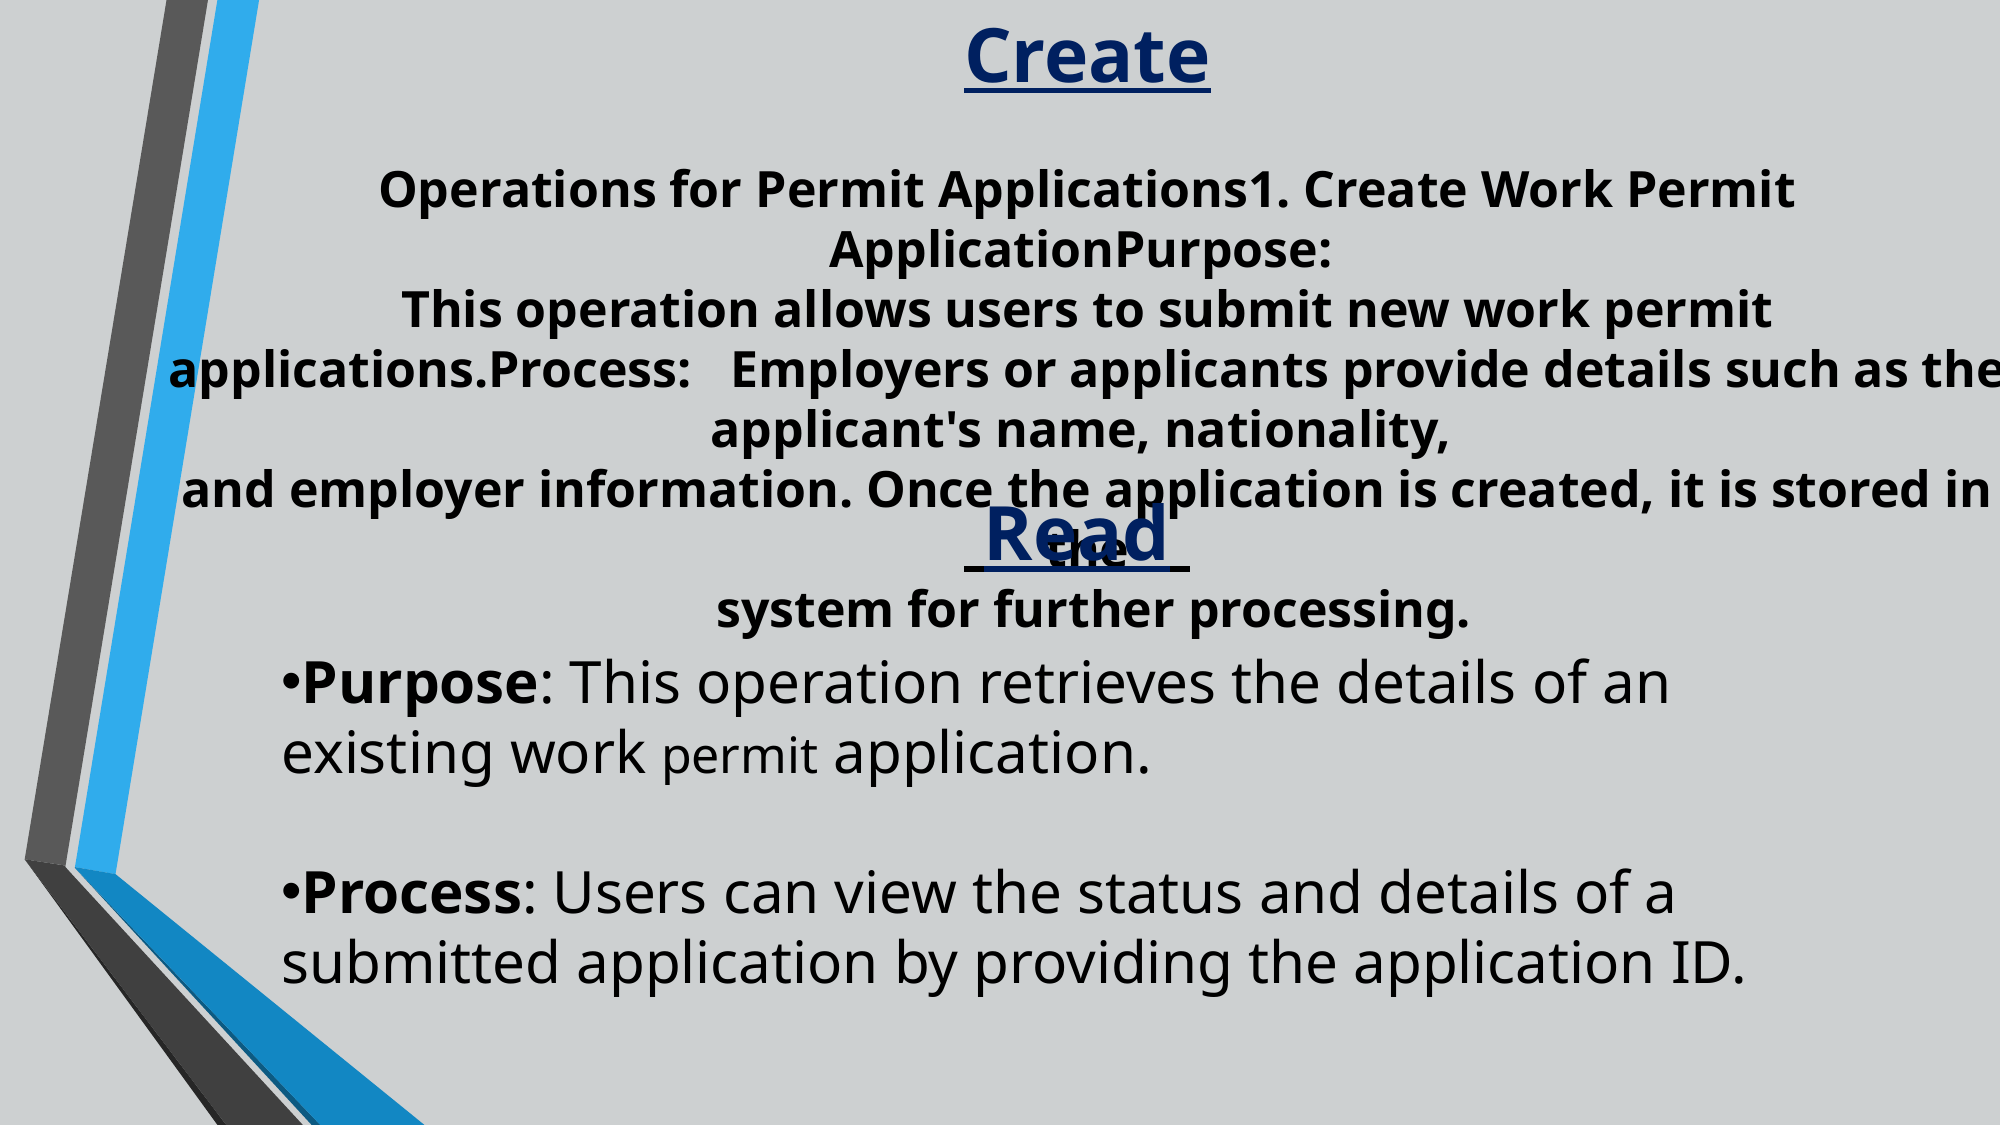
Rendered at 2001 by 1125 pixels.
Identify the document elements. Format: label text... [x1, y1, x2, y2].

text_box Create Operations for Permit Applications1. Create Work Permit ApplicationPurpose: This operation allows users to submit new work permit applications.Process: Employers or applicants provide details such as the applicant's name, nationality, and employer information. Once the application is created, it is stored in the system for further processing. [141, 0, 2000, 705]
text_box Read Purpose: This operation retrieves the details of an existing work permit application. Process: Users can view the status and details of a submitted application by providing the application ID. [266, 478, 1888, 1003]
